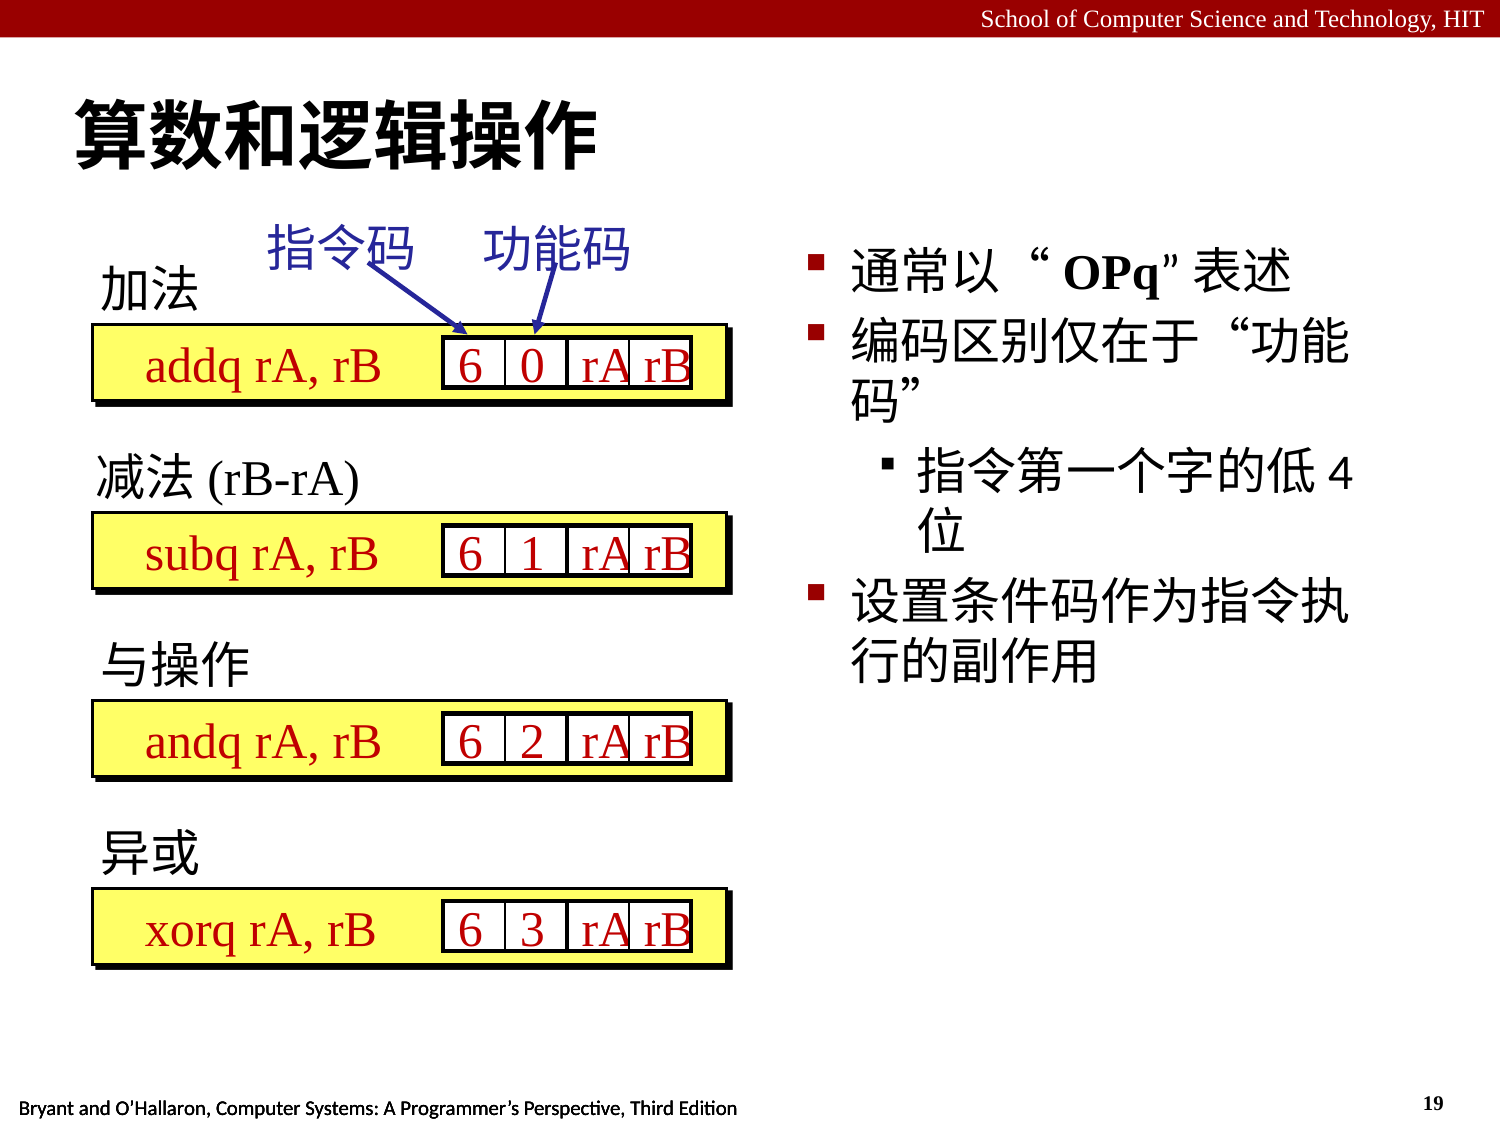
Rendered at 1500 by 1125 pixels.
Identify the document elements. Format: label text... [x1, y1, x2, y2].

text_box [92, 209, 727, 965]
list 通常以“OPq”表述 编码区别仅在于“功能码” 指令第一个字的低4位 设置条件码作为指令执行的副作用 [713, 231, 1411, 1058]
title 算数和逻辑操作 [58, 71, 1500, 197]
